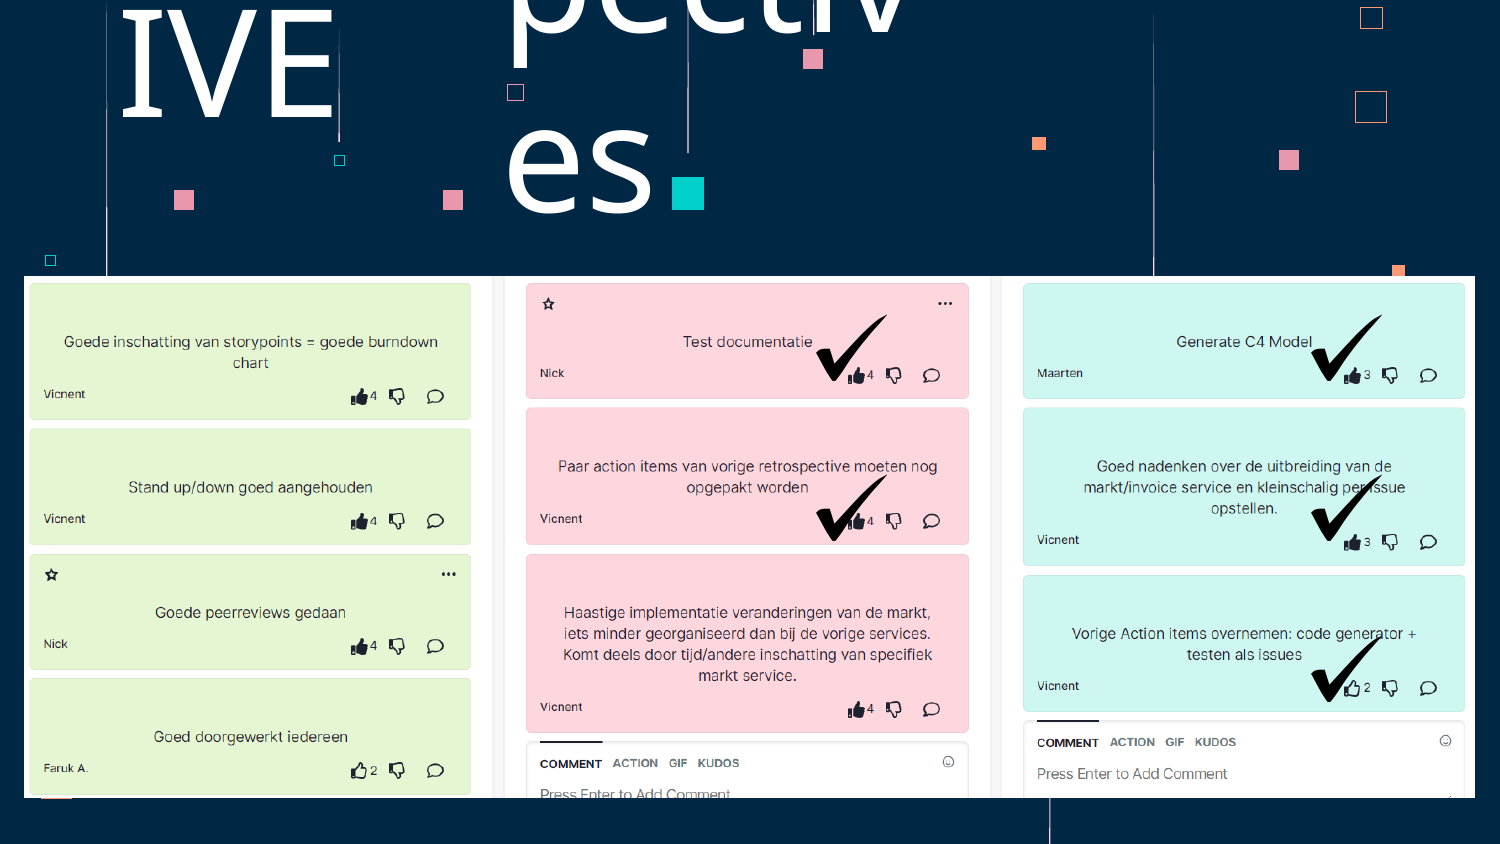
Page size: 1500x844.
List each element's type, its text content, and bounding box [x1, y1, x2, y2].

title 04. RETROSPECTIVE [101, 67, 1068, 163]
title Vorige retrospectives [486, 162, 1014, 258]
picture [24, 276, 1476, 798]
